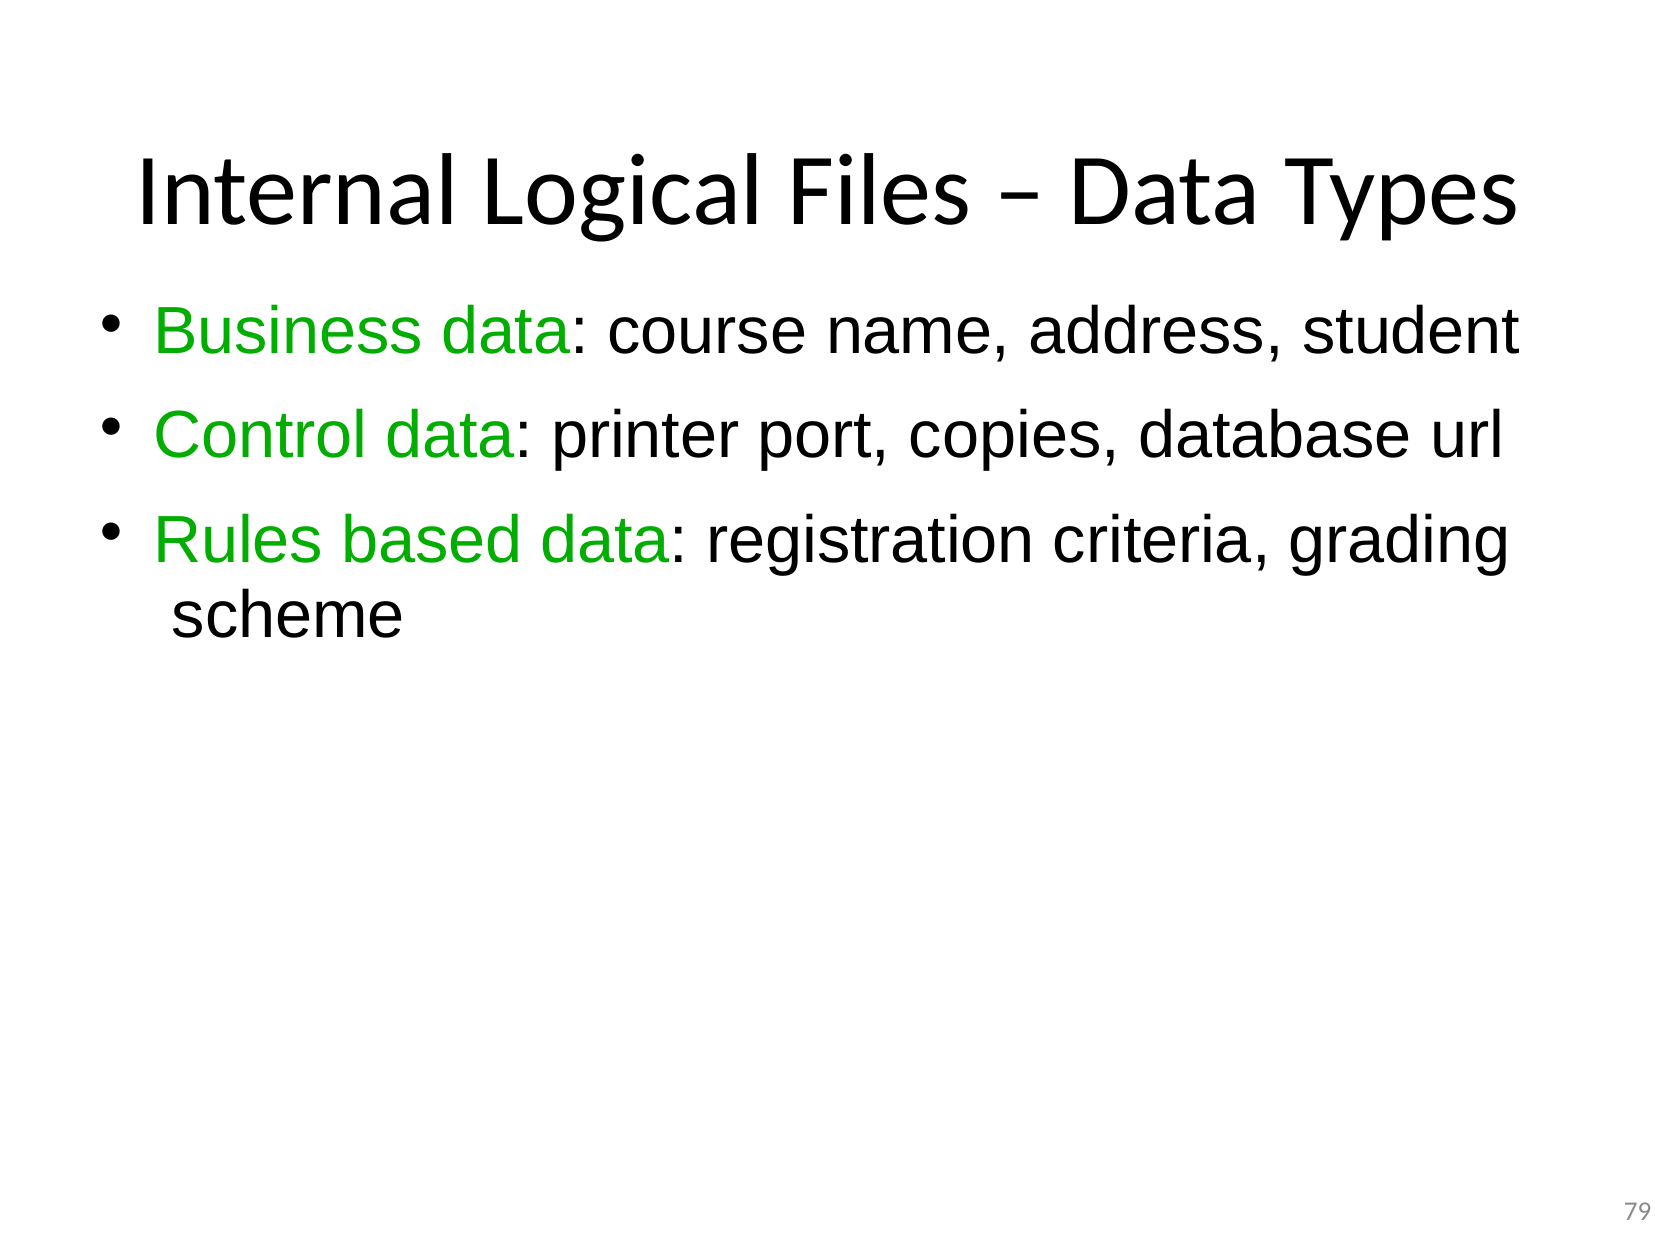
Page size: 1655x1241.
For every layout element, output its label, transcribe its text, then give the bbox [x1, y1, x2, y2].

title Internal Logical Files – Data Types [118, 78, 1536, 288]
text_box Business data: course name, address, student Control data: printer port, copies, database url Rules based data: registration criteria, grading scheme [98, 261, 1525, 651]
slide_number 79 [1596, 842, 1652, 1241]
